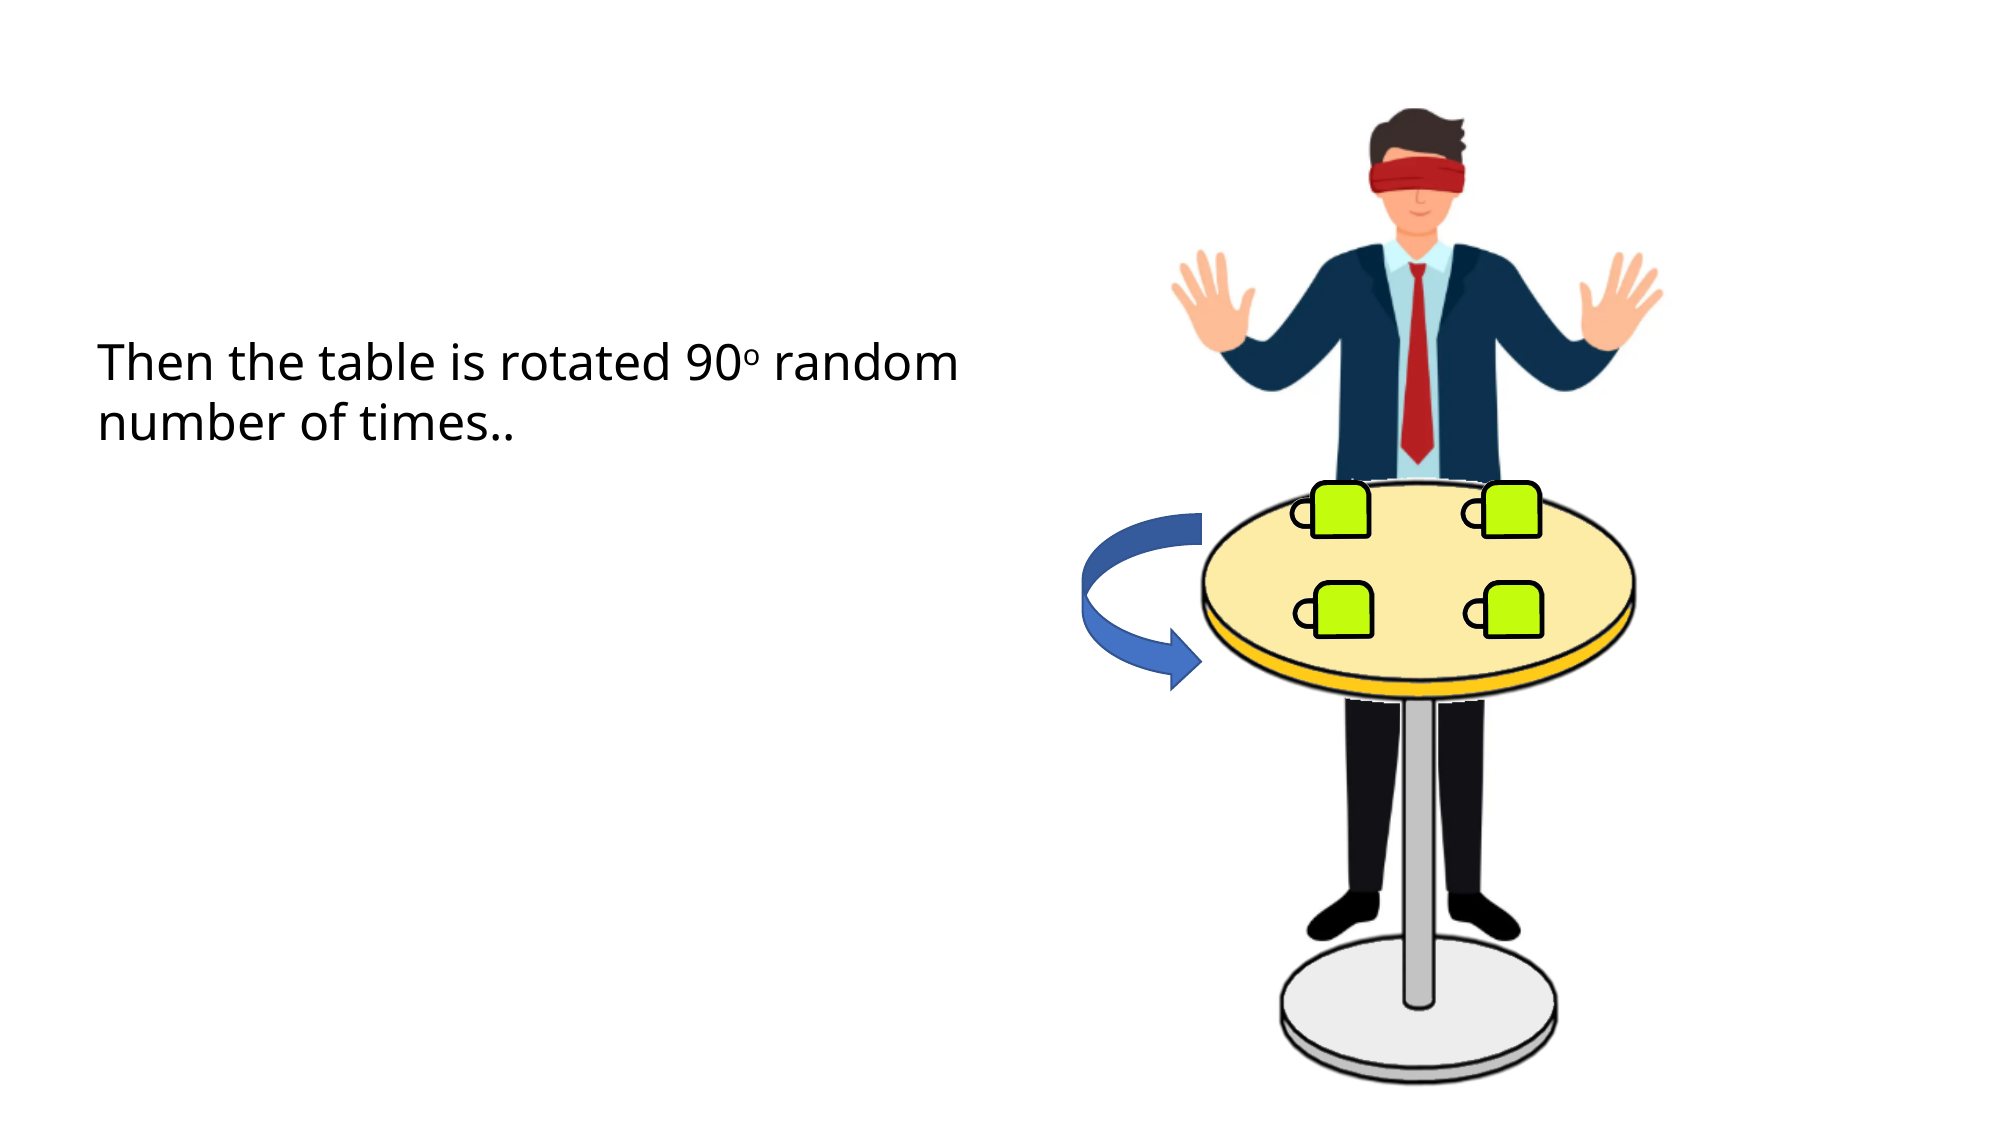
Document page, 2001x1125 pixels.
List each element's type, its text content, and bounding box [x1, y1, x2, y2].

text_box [1166, 452, 1655, 1103]
text_box Then the table is rotated 90o random number of times.. [82, 322, 988, 458]
picture [1145, 71, 1676, 957]
text_box [1081, 520, 1145, 670]
